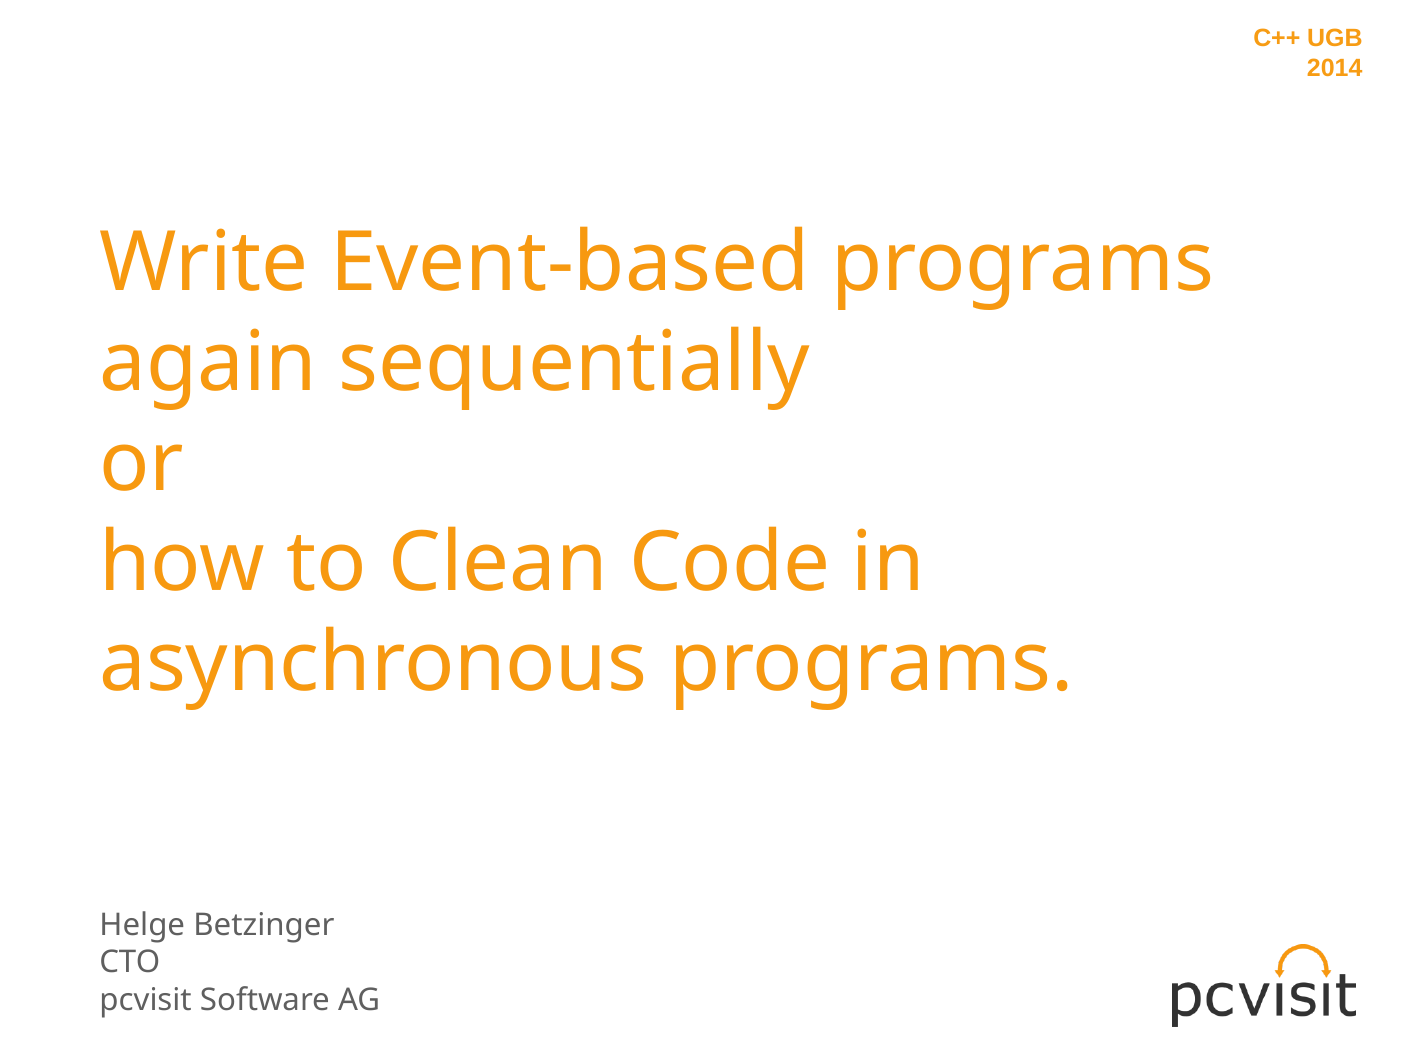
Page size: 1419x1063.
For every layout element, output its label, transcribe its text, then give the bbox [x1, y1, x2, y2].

picture [1172, 944, 1356, 1027]
text_box Helge Betzinger CTO pcvisit Software AG [99, 904, 690, 1036]
text_box Write Event-based programs again sequentially or how to Clean Code in asynchronous programs. [99, 206, 1312, 756]
